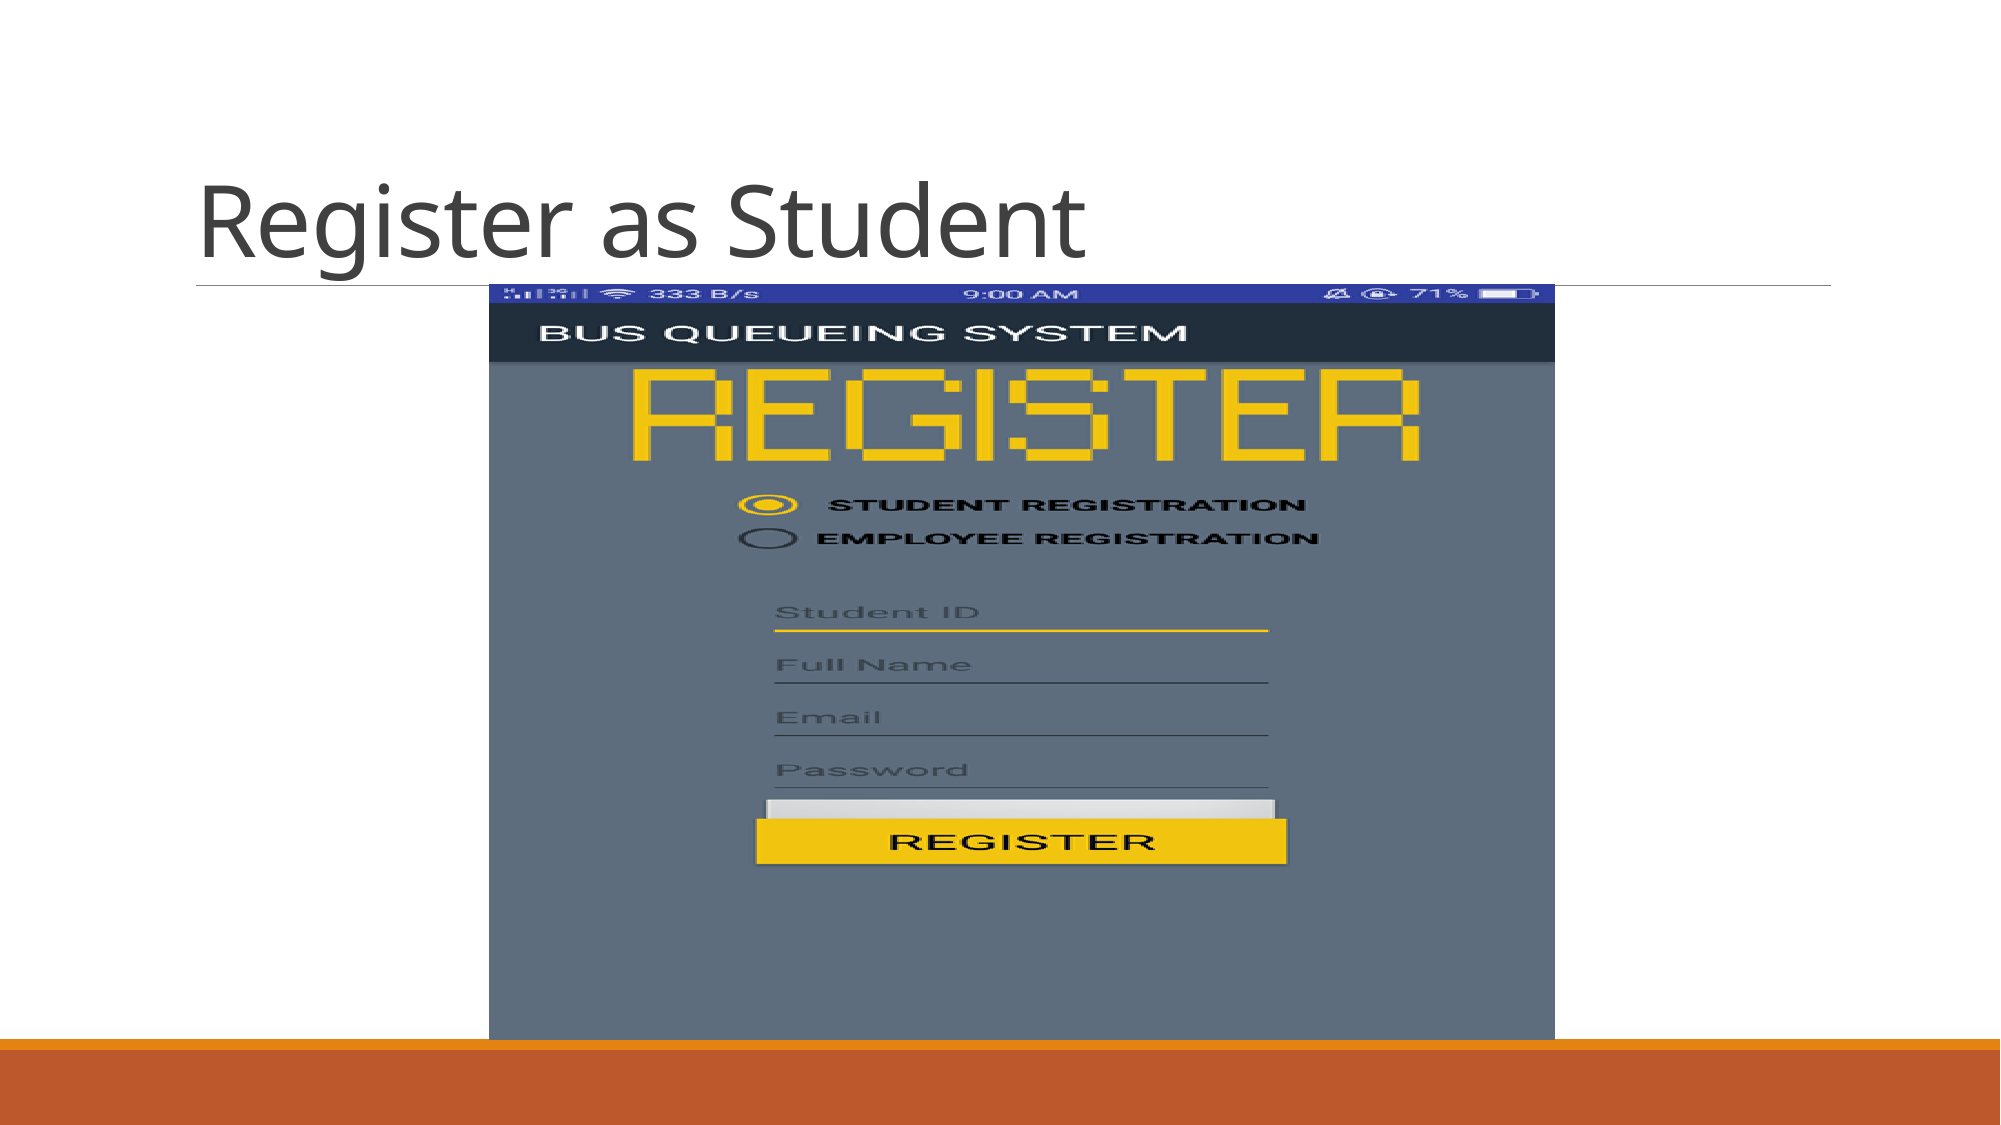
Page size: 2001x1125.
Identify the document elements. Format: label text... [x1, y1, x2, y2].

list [489, 284, 1555, 1041]
title Register as Student [180, 47, 1830, 285]
